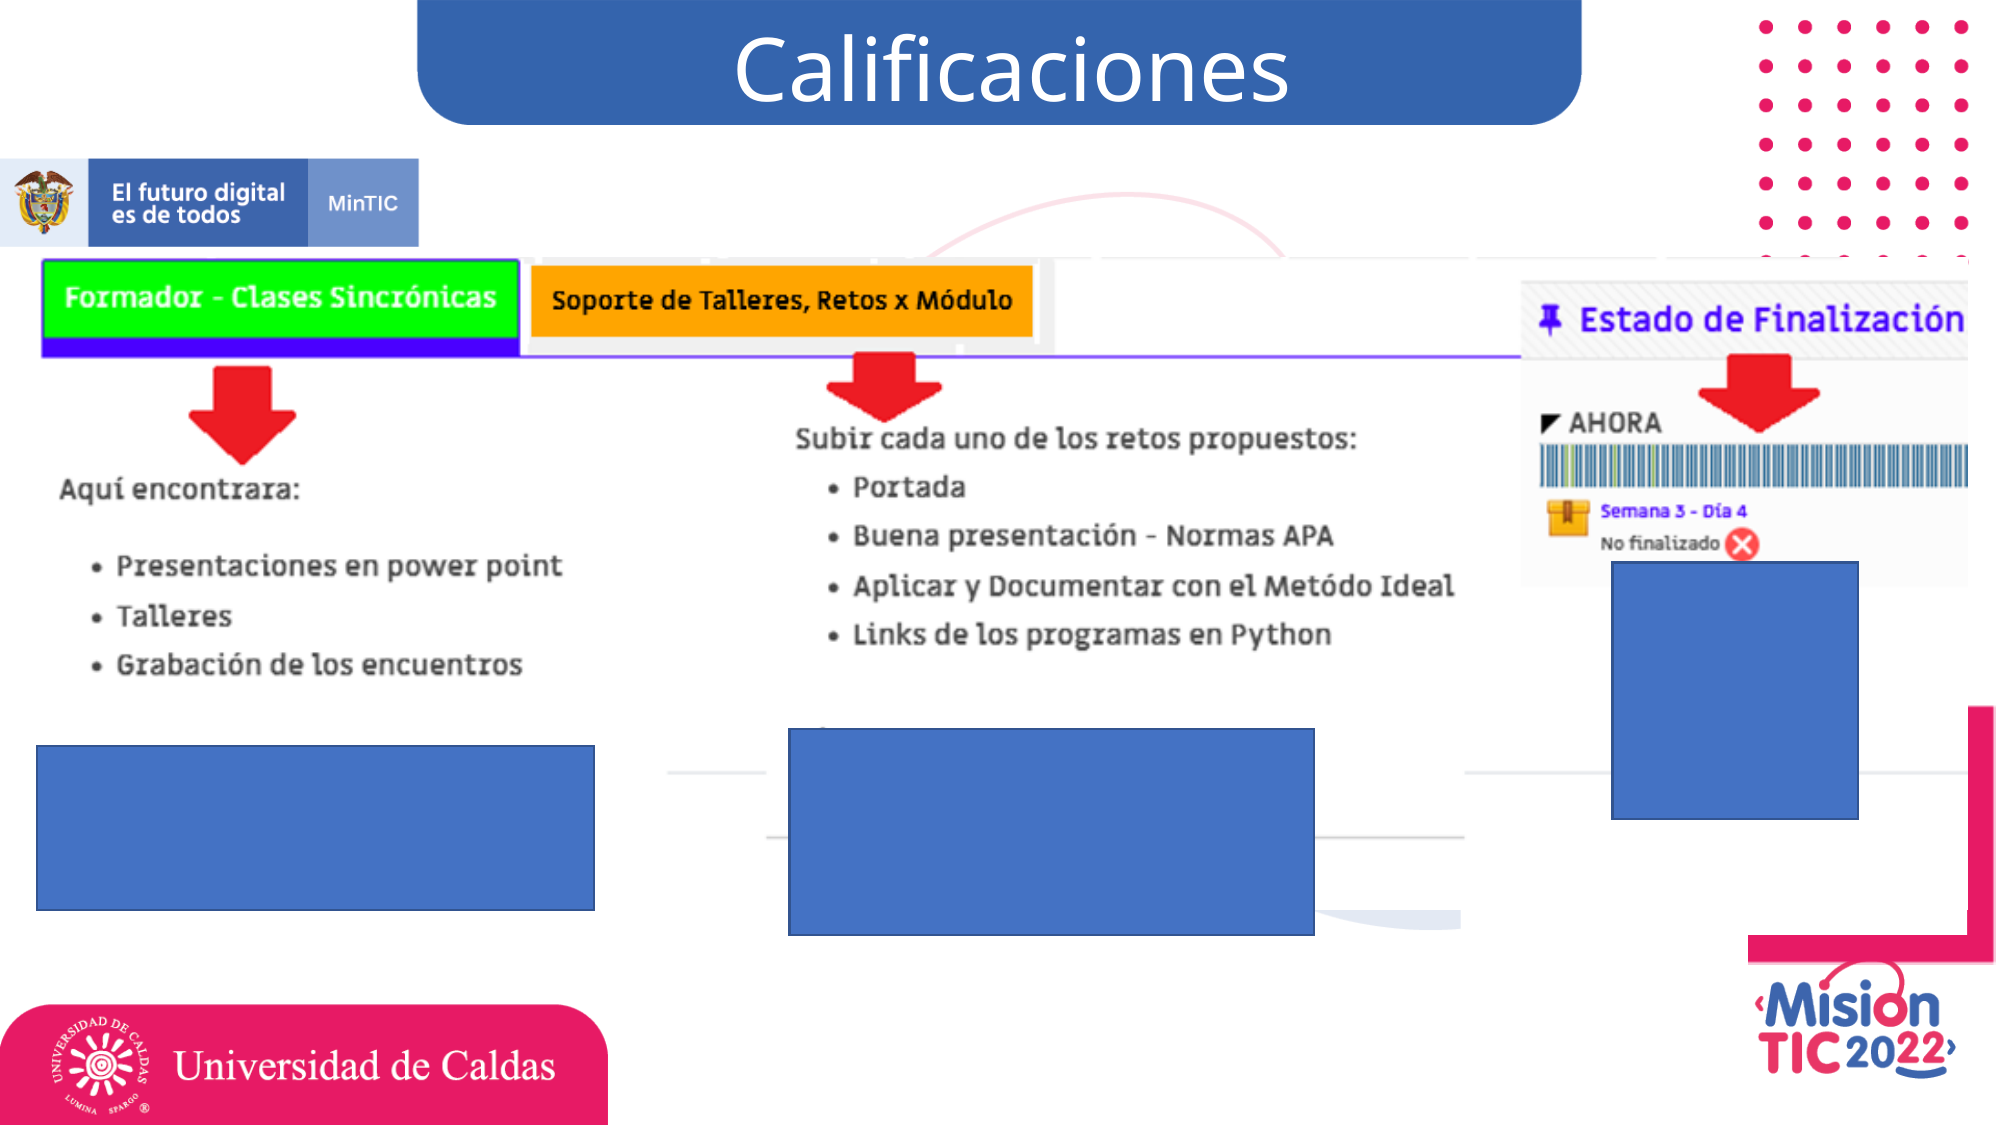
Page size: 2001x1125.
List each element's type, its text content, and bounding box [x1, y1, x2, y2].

text_box Calificaciones [564, 17, 1461, 129]
picture [0, 0, 2000, 1125]
text_box [788, 911, 1315, 936]
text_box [1460, 334, 1996, 965]
